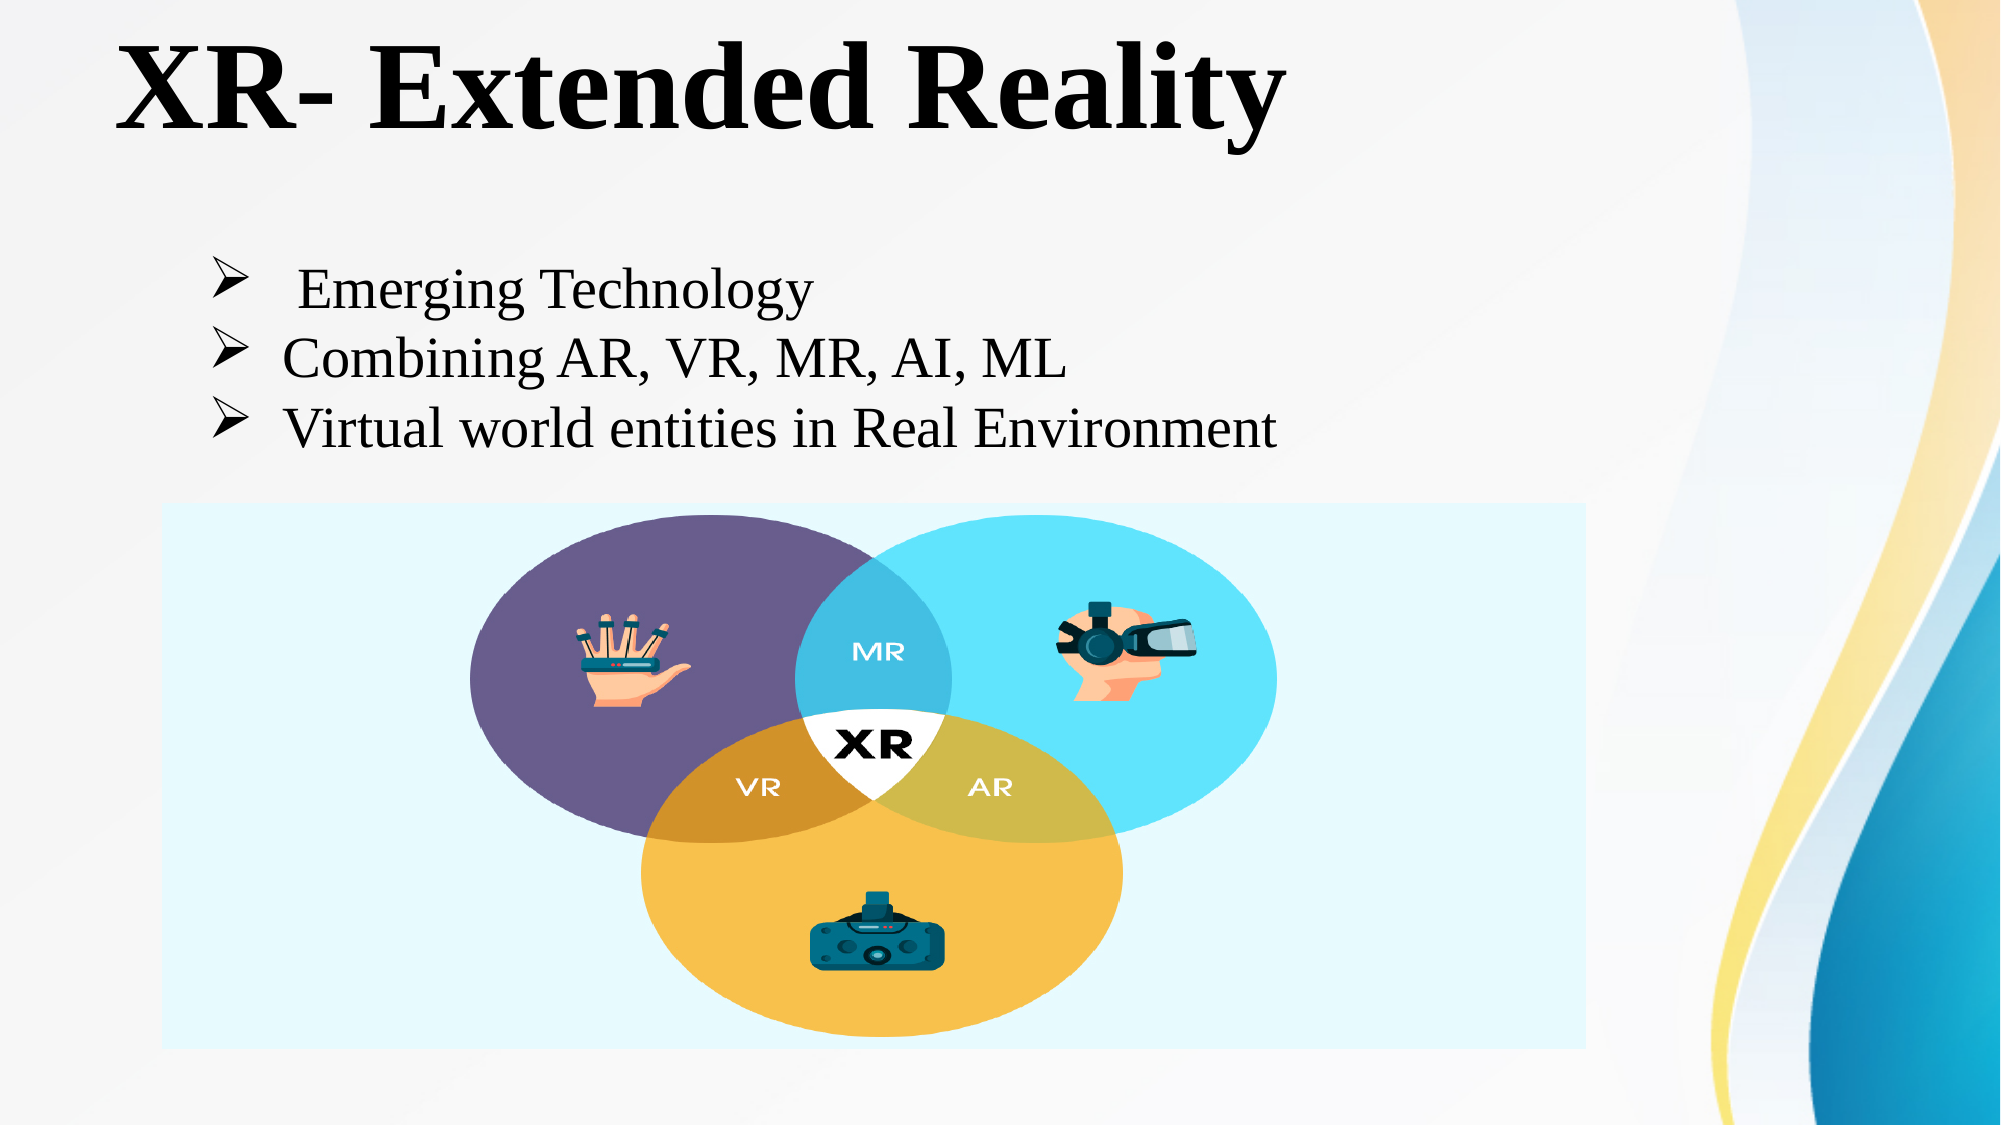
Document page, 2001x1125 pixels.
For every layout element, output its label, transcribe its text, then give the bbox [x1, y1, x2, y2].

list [162, 503, 1586, 1049]
picture [0, 0, 2001, 1125]
text_box Emerging Technology Combining AR, VR, MR, AI, ML Virtual world entities in Real Environment [193, 242, 1674, 467]
title XR- Extended Reality [99, 30, 1901, 127]
